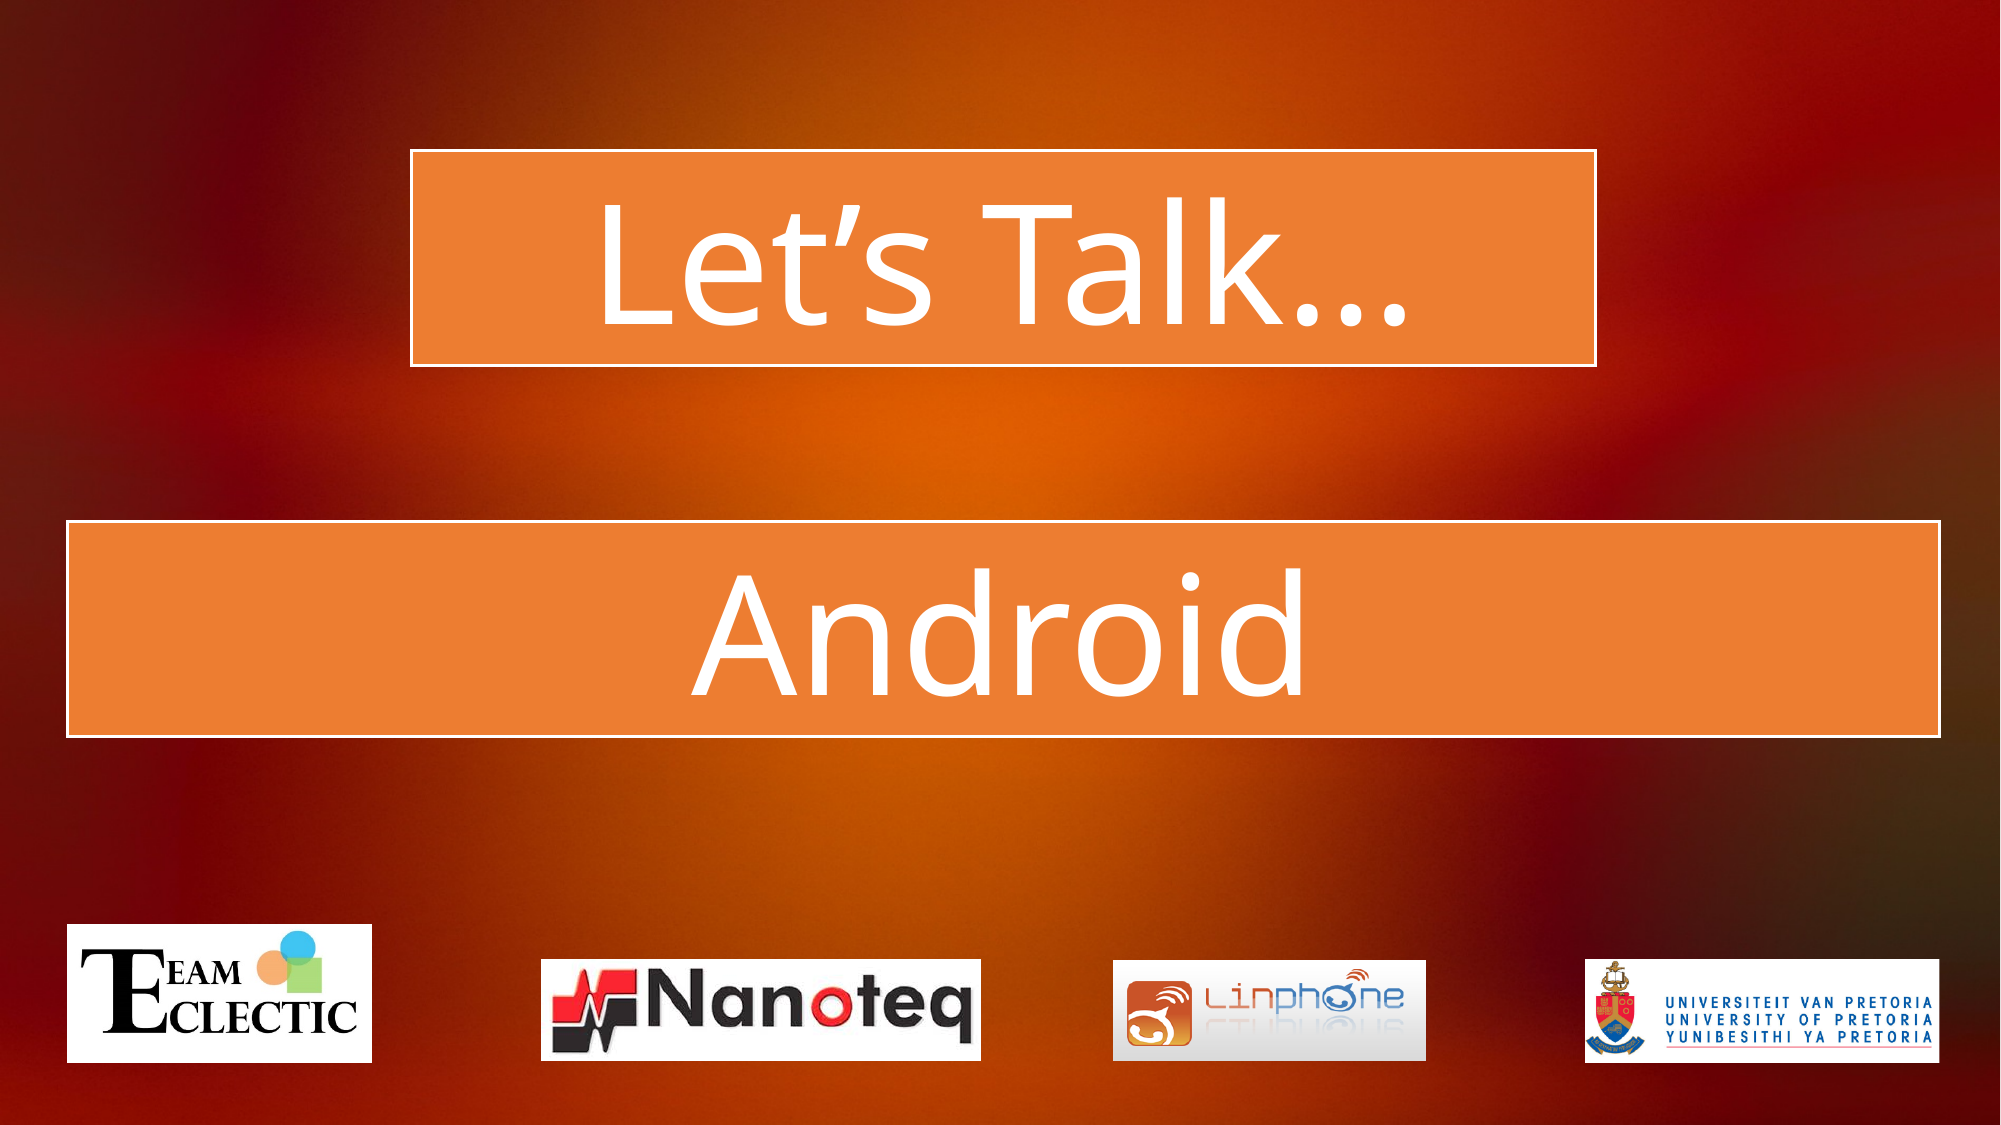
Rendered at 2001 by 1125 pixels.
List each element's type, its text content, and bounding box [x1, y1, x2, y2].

text_box Android [66, 520, 1941, 738]
picture [0, 0, 2001, 1125]
text_box Let’s Talk… [410, 149, 1597, 367]
